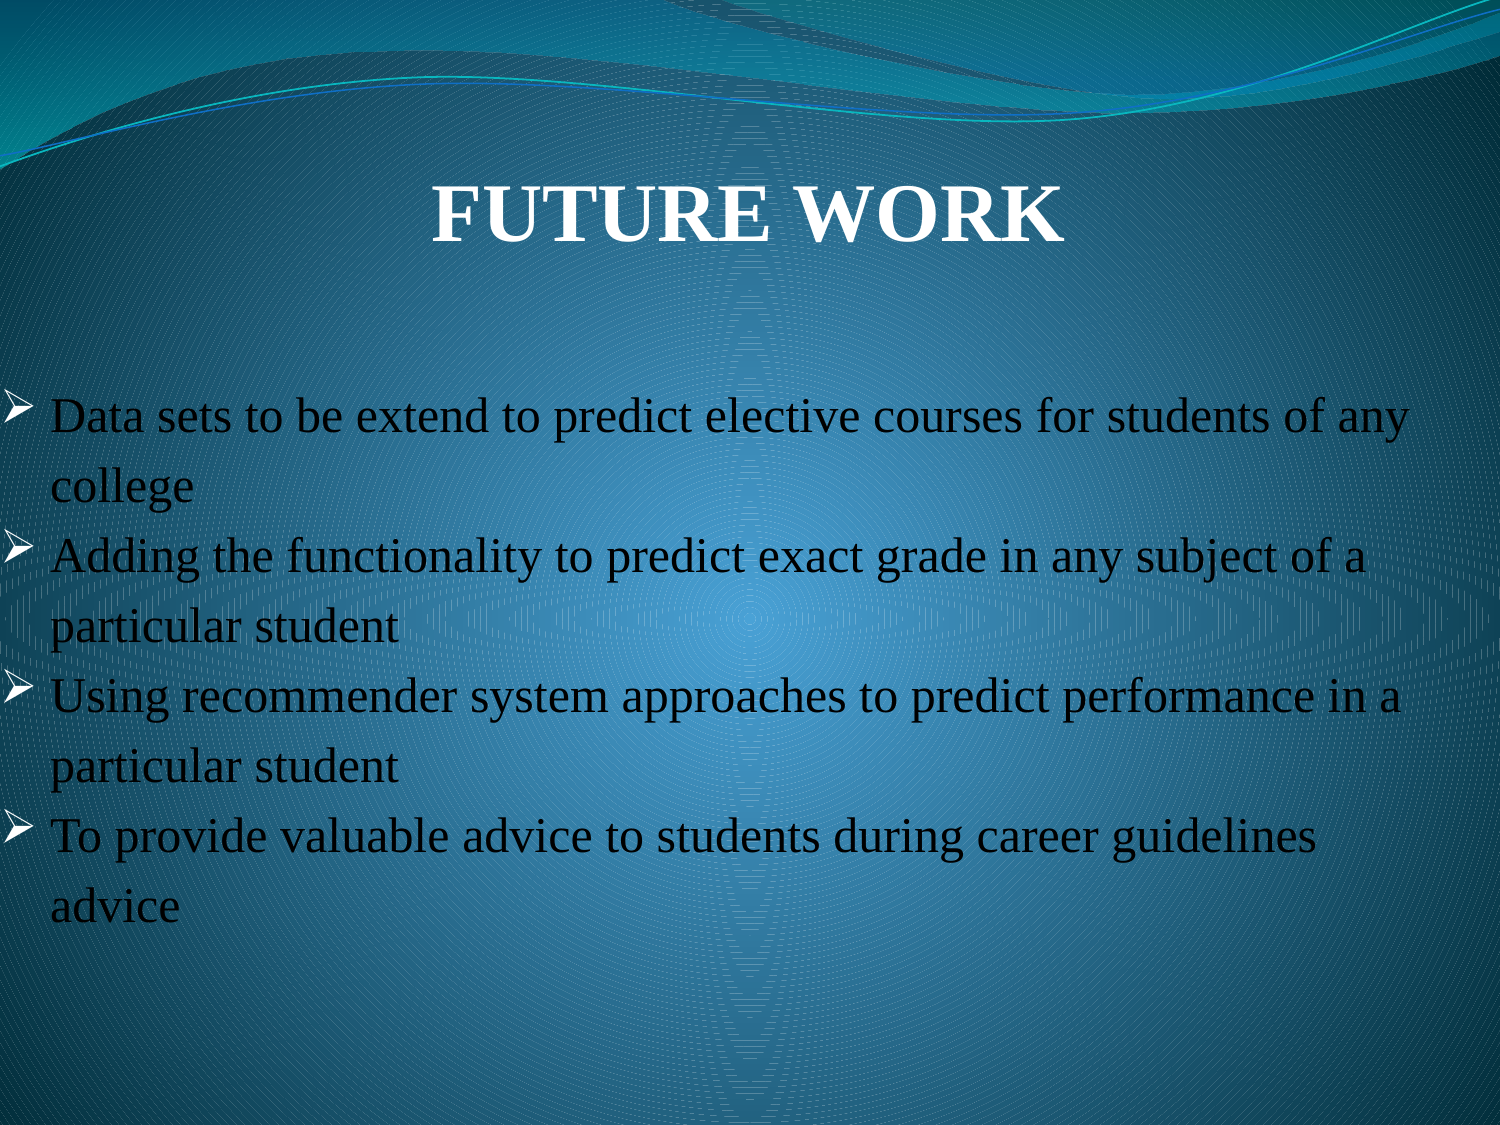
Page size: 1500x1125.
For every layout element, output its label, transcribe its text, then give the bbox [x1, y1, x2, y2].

title FUTURE WORK [0, 0, 1500, 258]
subtitle Data sets to be extend to predict elective courses for students of any college Adding the functionality to predict exact grade in any subject of a particular student Using recommender system approaches to predict performance in a particular student To provide valuable advice to students during career guidelines advice [0, 375, 1500, 1125]
